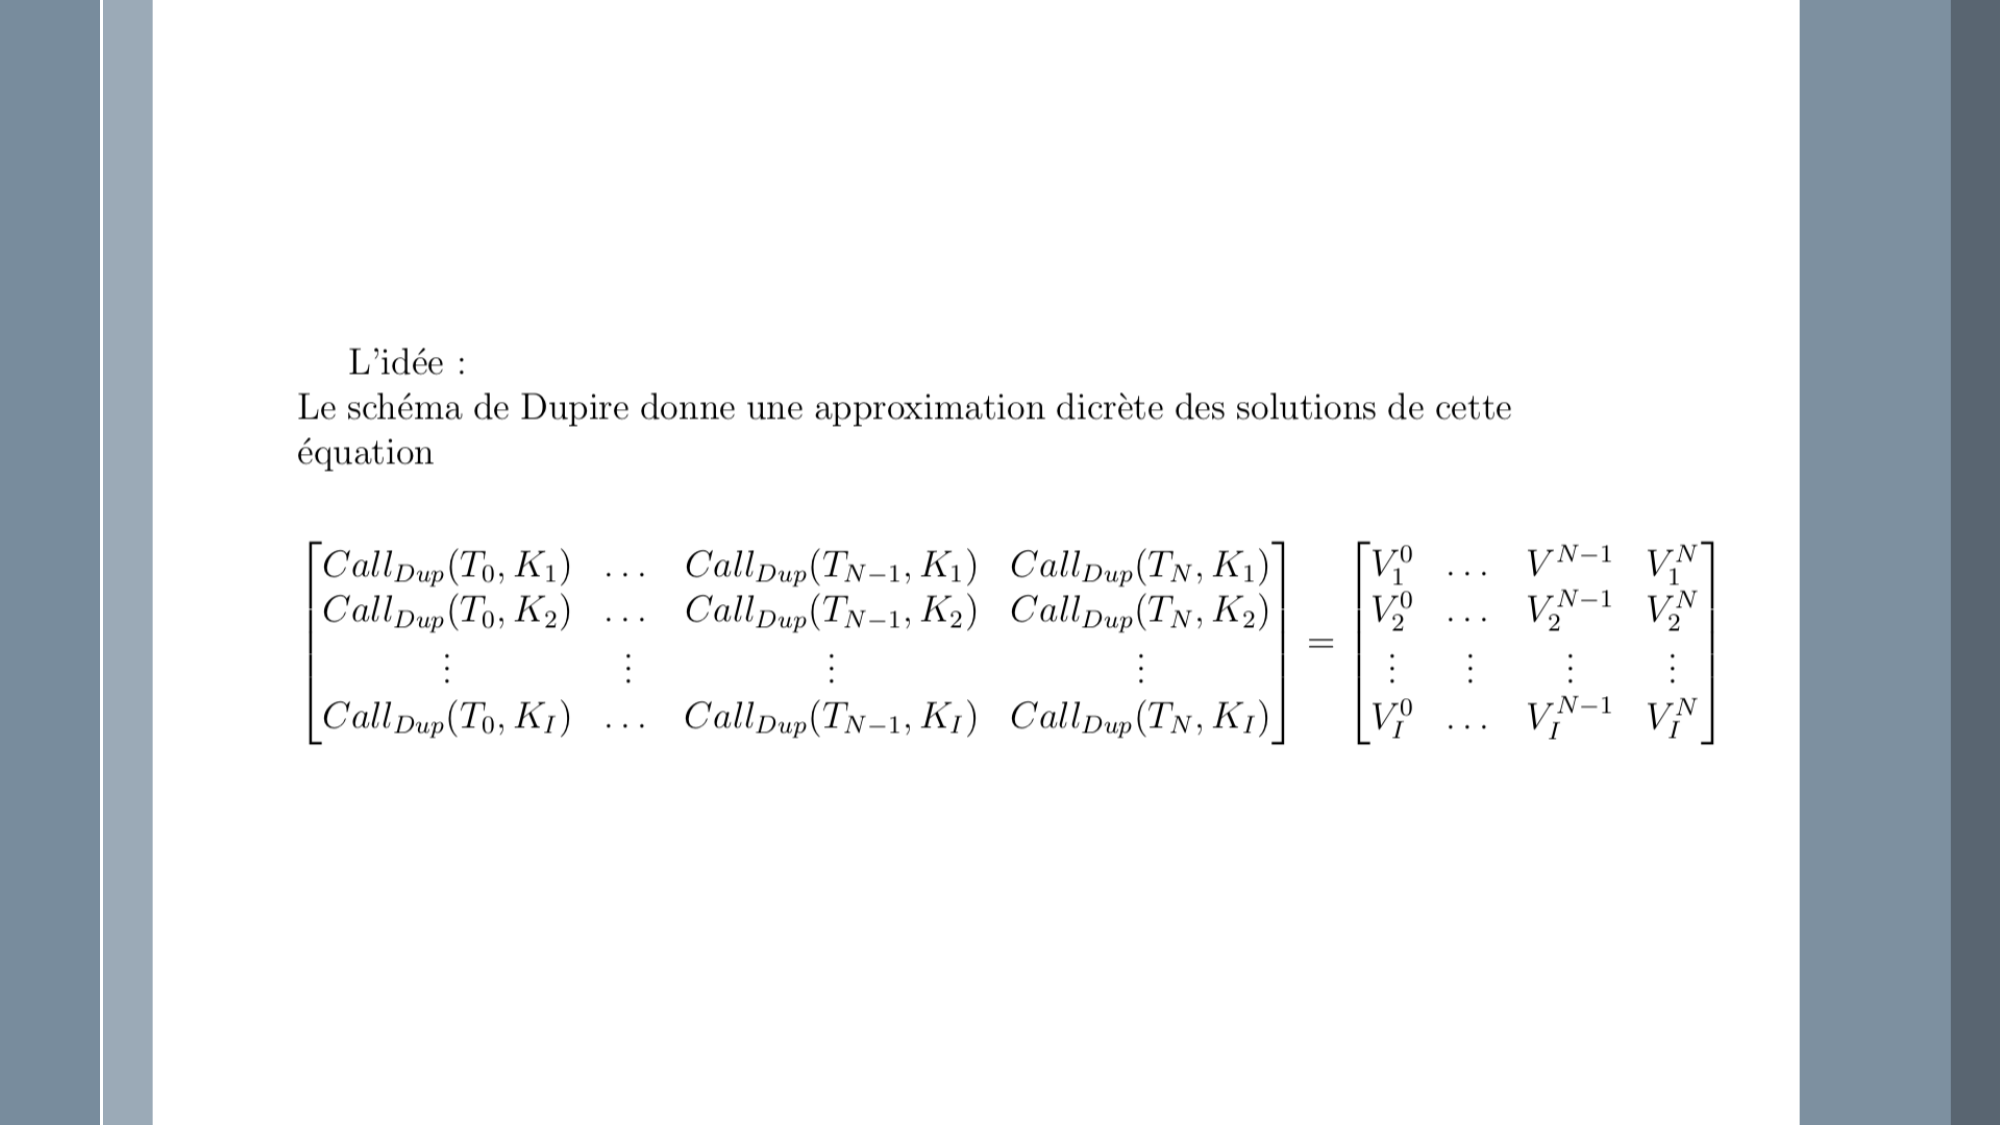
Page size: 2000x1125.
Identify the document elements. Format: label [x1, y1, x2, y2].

picture [220, 333, 1779, 792]
